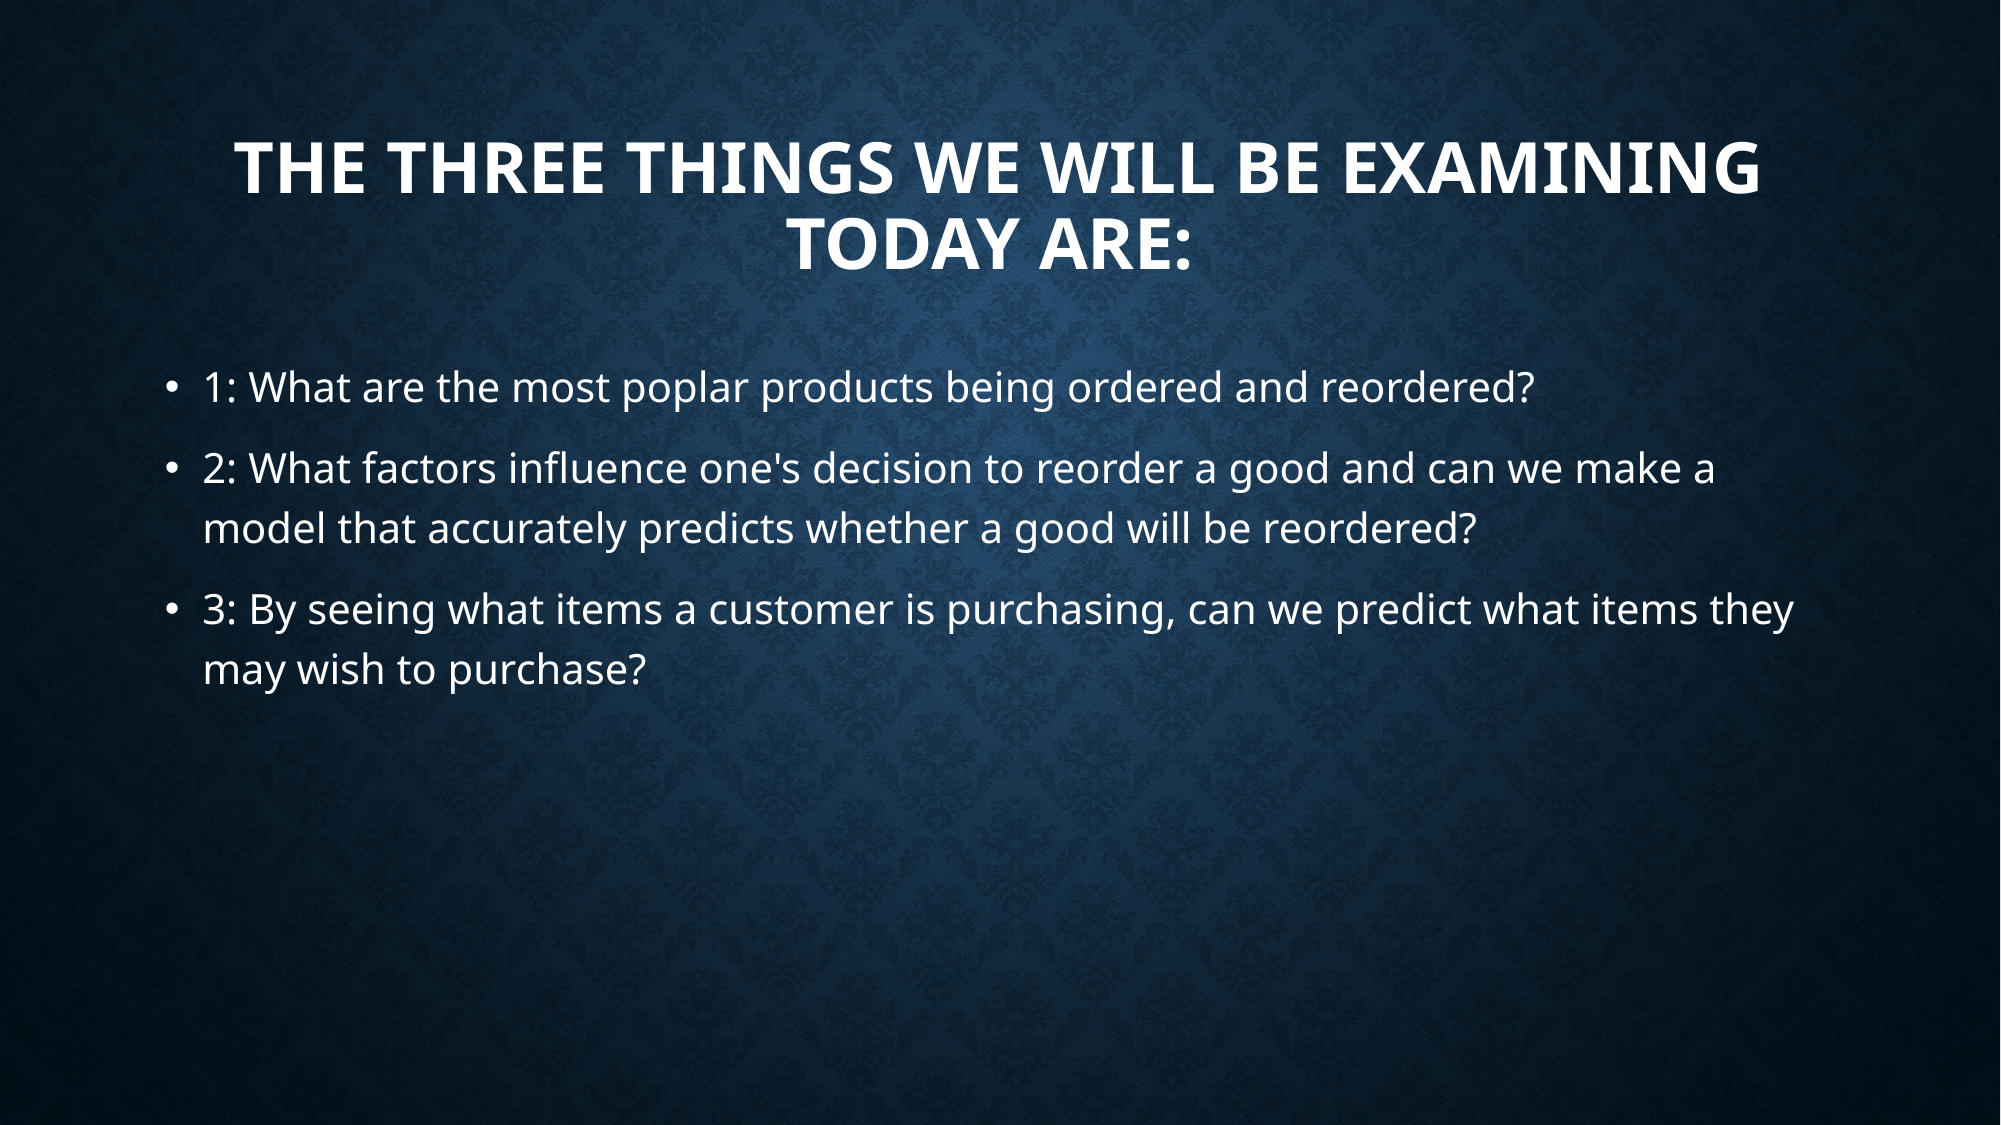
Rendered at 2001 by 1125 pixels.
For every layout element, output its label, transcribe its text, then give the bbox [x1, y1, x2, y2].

list 1: What are the most poplar products being ordered and reordered? 2: What factors influence one's decision to reorder a good and can we make a model that accurately predicts whether a good will be reordered? 3: By seeing what items a customer is purchasing, can we predict what items they may wish to purchase? [149, 343, 1849, 950]
title The Three things we will be examining today are: [149, 99, 1849, 318]
